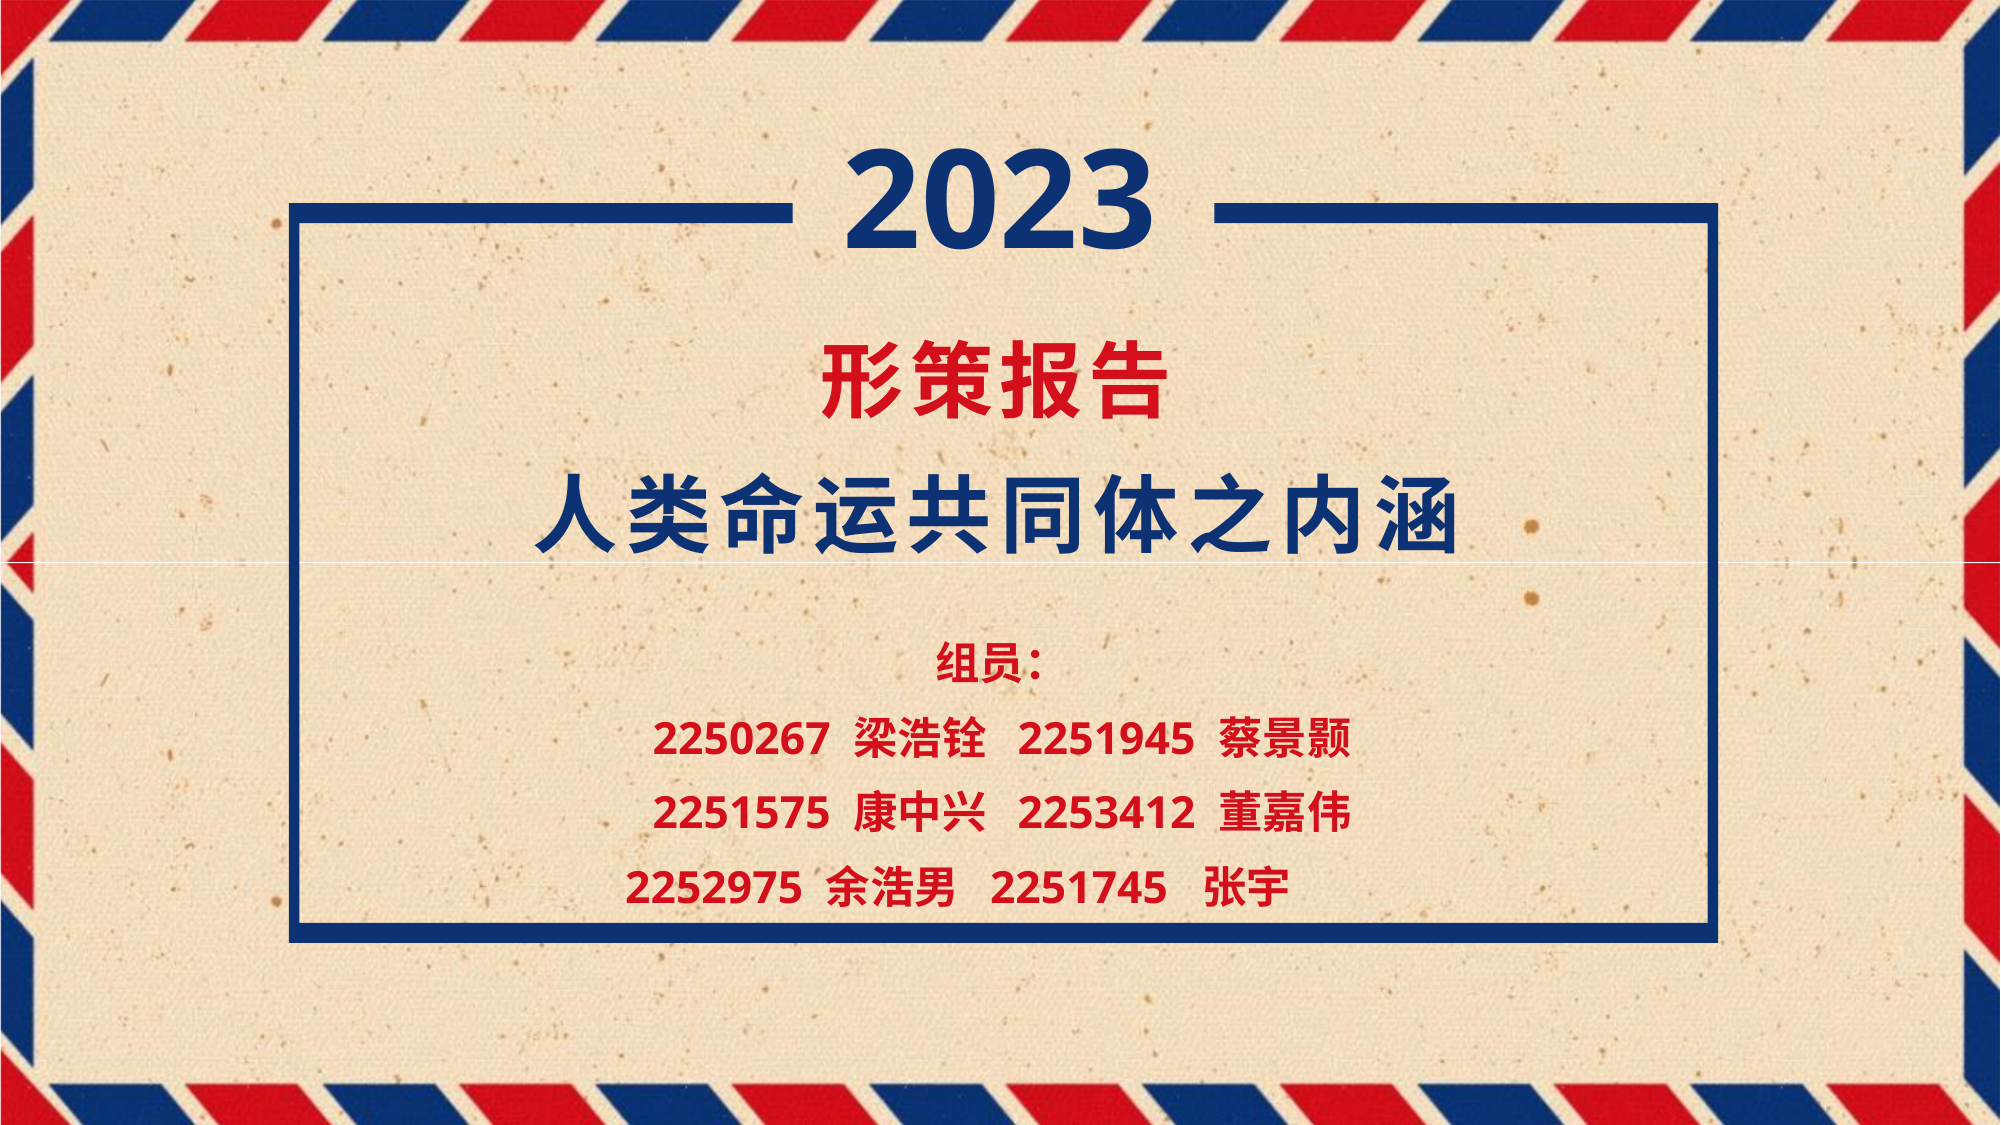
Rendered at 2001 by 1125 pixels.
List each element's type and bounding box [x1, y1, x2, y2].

text_box [281, 103, 1719, 943]
text_box [0, 0, 2000, 1125]
